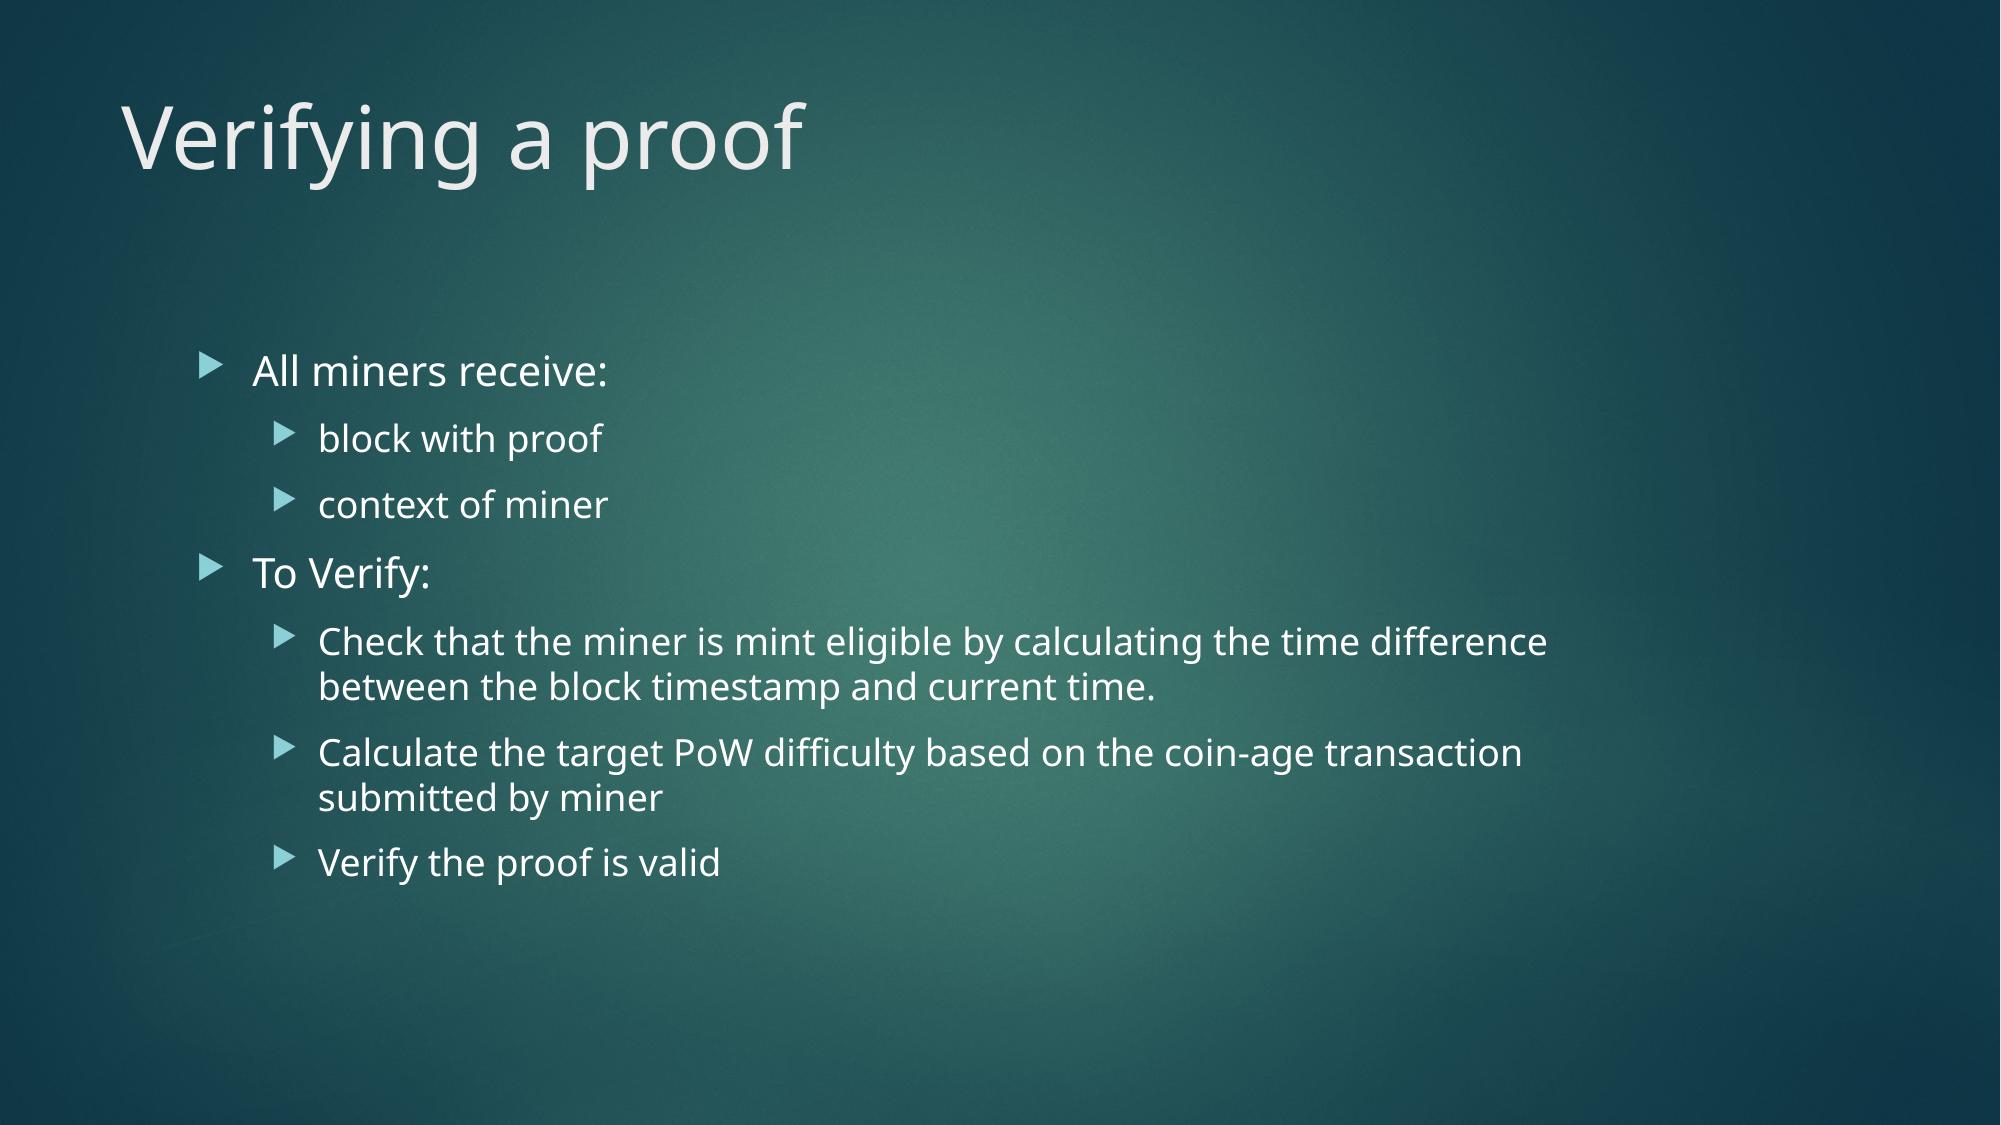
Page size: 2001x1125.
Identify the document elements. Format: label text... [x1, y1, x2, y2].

list All miners receive: block with proof context of miner To Verify: Check that the miner is mint eligible by calculating the time difference between the block timestamp and current time. Calculate the target PoW difficulty based on the coin-age transaction submitted by miner Verify the proof is valid [181, 336, 1649, 1025]
title Verifying a proof [106, 74, 1649, 304]
